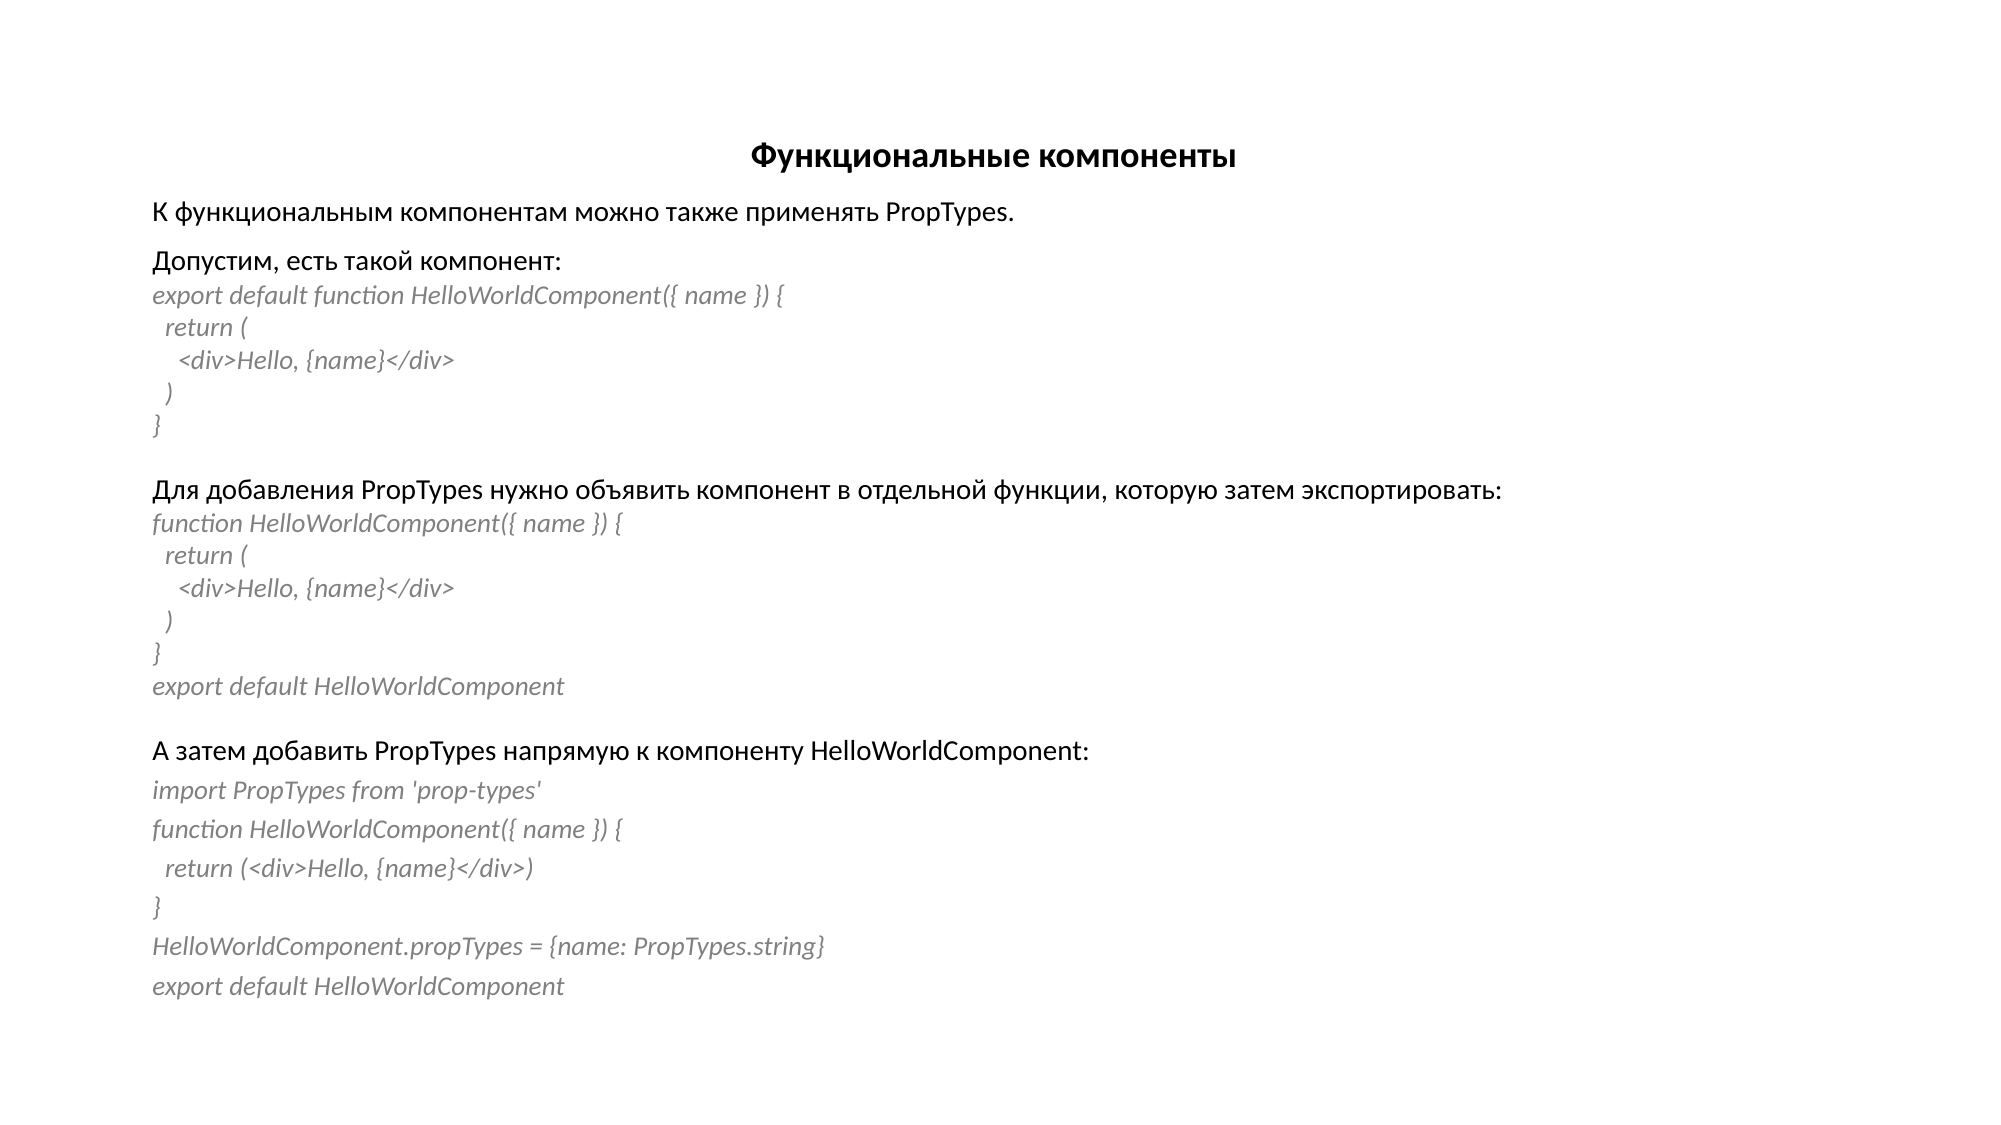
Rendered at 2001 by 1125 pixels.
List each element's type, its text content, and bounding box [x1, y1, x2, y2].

list Функциональные компоненты К функциональным компонентам можно также применять PropTypes. Допустим, есть такой компонент: export default function HelloWorldComponent({ name }) { return ( <div>Hello, {name}</div> ) } Для добавления PropTypes нужно объявить компонент в отдельной функции, которую затем экспортировать: function HelloWorldComponent({ name }) { return ( <div>Hello, {name}</div> ) } export default HelloWorldComponent А затем добавить PropTypes напрямую к компоненту HelloWorldComponent: import PropTypes from 'prop-types' function HelloWorldComponent({ name }) { return (<div>Hello, {name}</div>) } HelloWorldComponent.propTypes = {name: PropTypes.string} export default HelloWorldComponent [137, 116, 1863, 1014]
